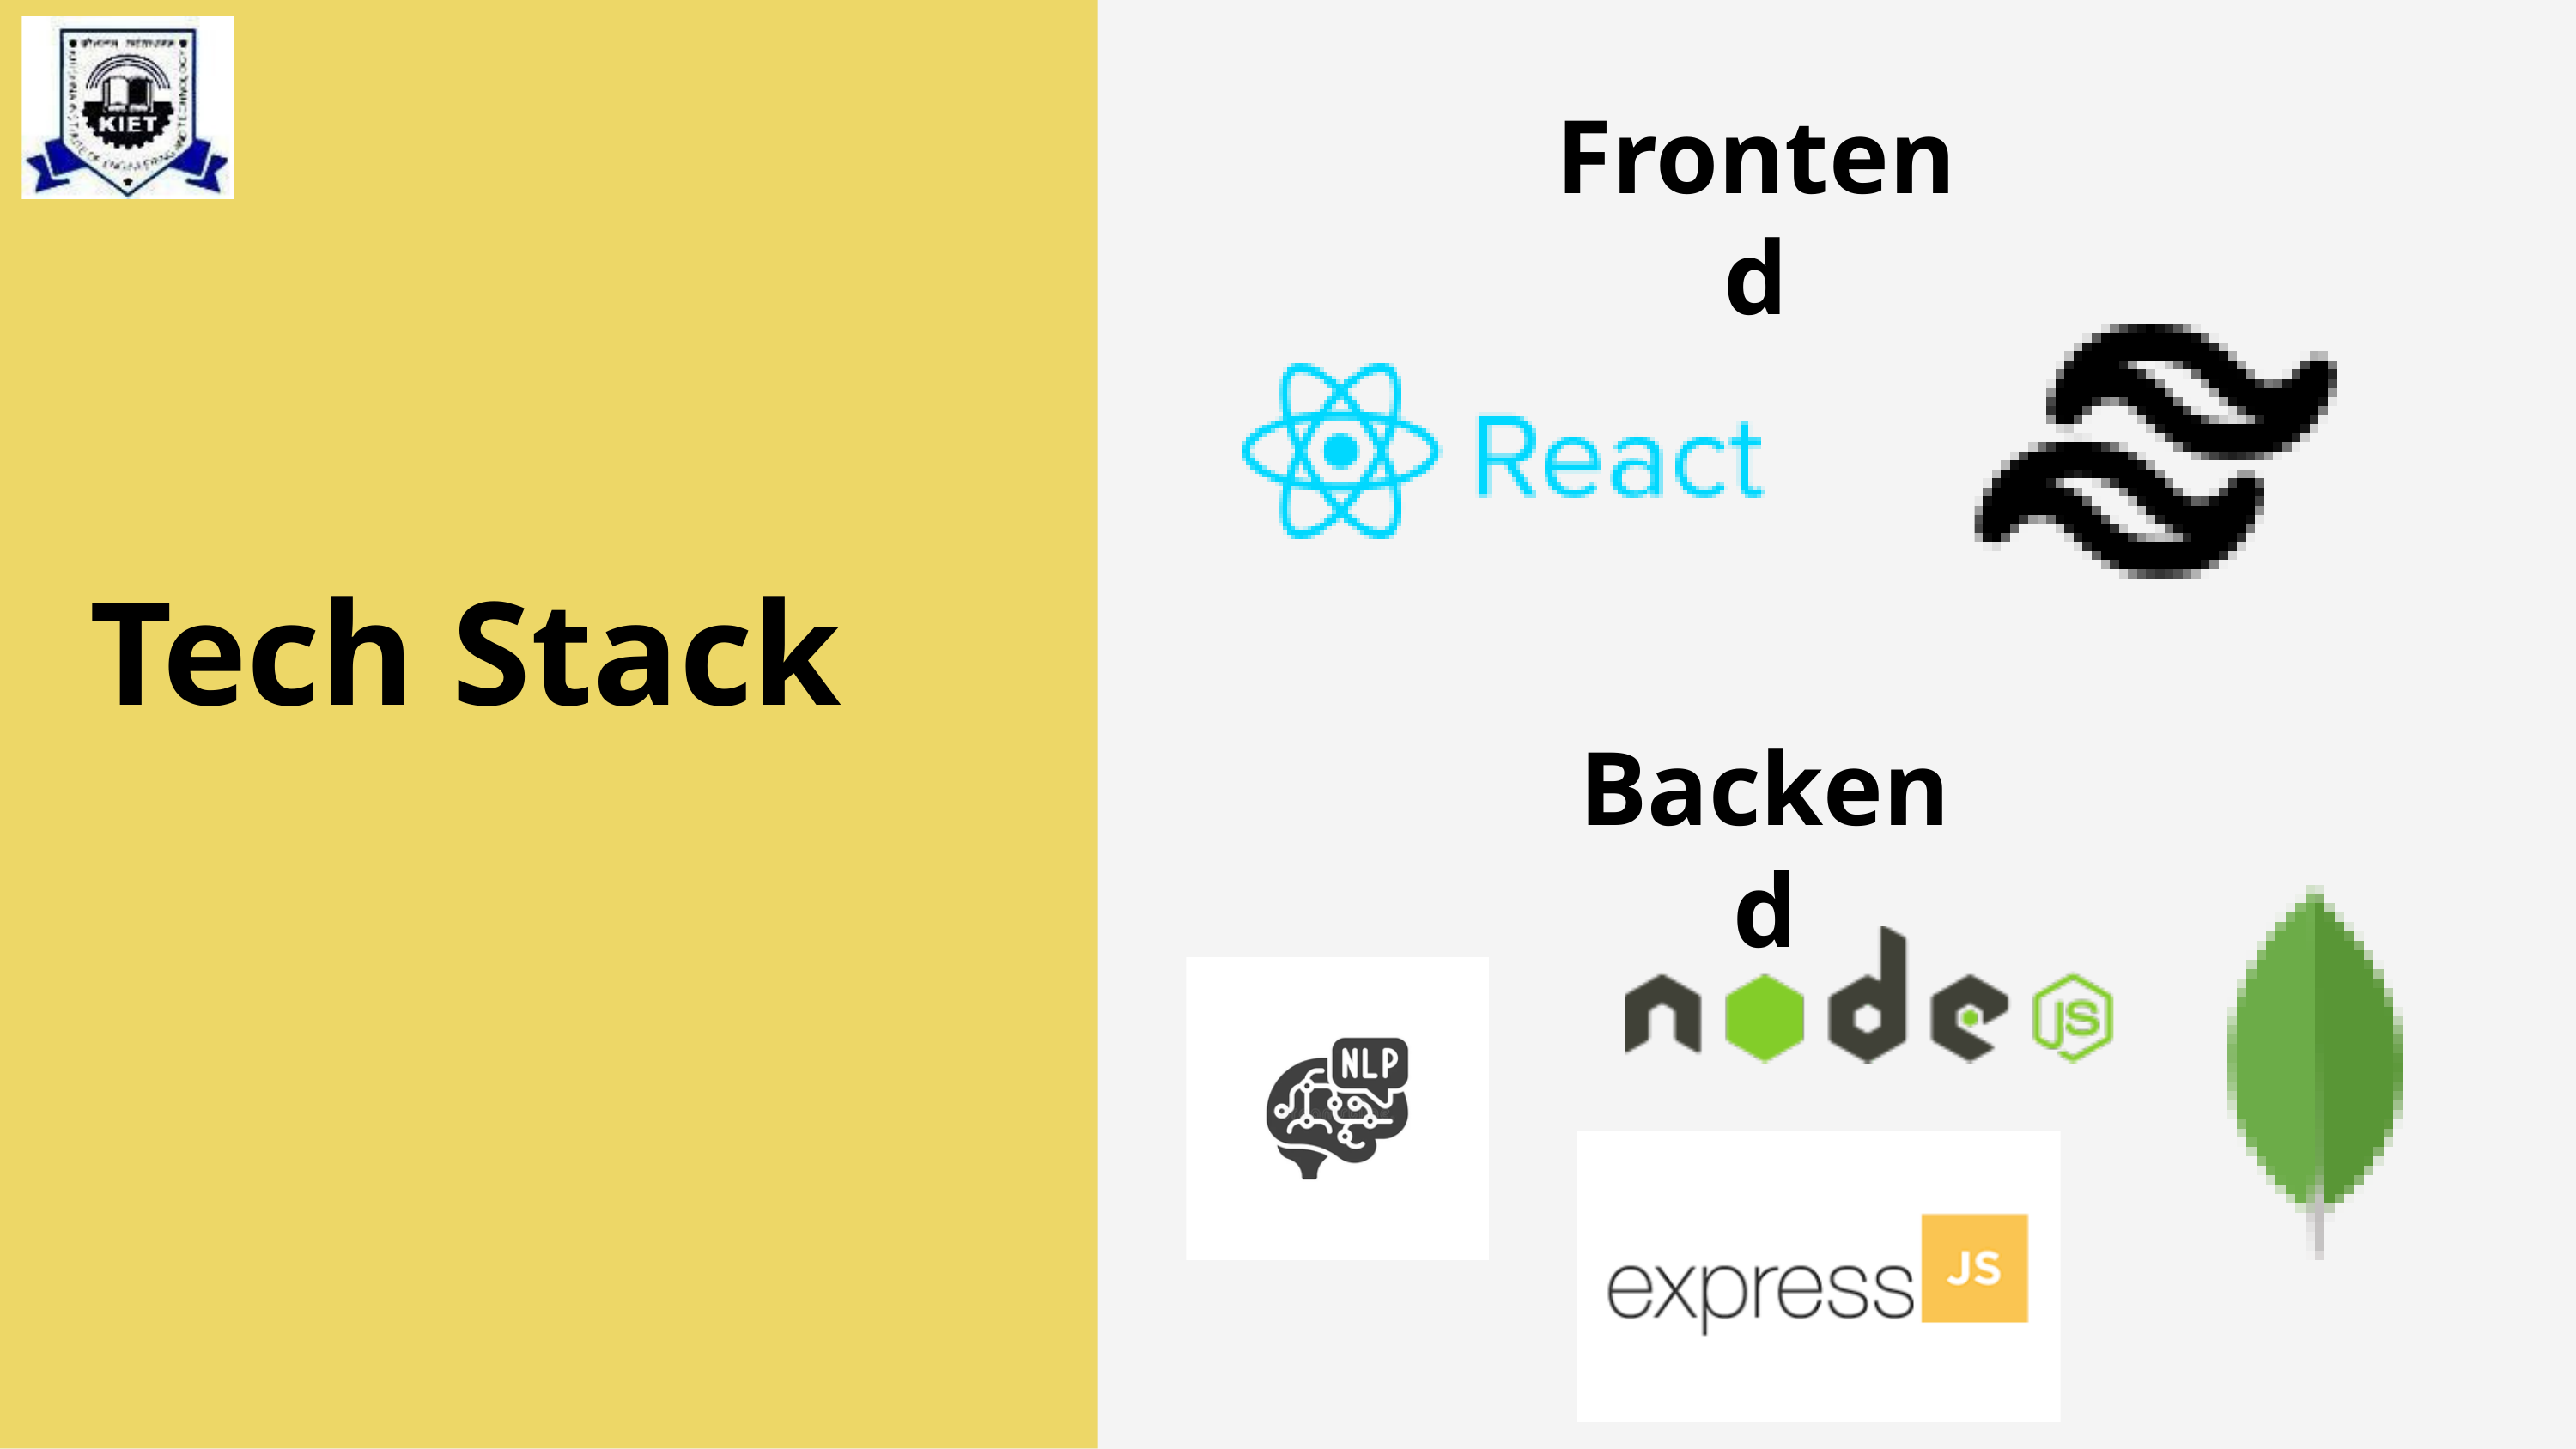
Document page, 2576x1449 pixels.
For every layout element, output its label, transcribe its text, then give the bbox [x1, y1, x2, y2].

text_box [1242, 360, 1765, 543]
text_box [2227, 885, 2403, 1260]
text_box [1974, 324, 2338, 579]
text_box [21, 16, 234, 199]
text_box [1625, 926, 2114, 1064]
text_box Backend [1550, 724, 1980, 968]
text_box [0, 0, 1098, 1449]
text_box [89, 562, 1016, 886]
text_box Frontend [1530, 91, 1982, 336]
text_box [1186, 957, 1489, 1260]
text_box [1577, 1131, 2061, 1422]
